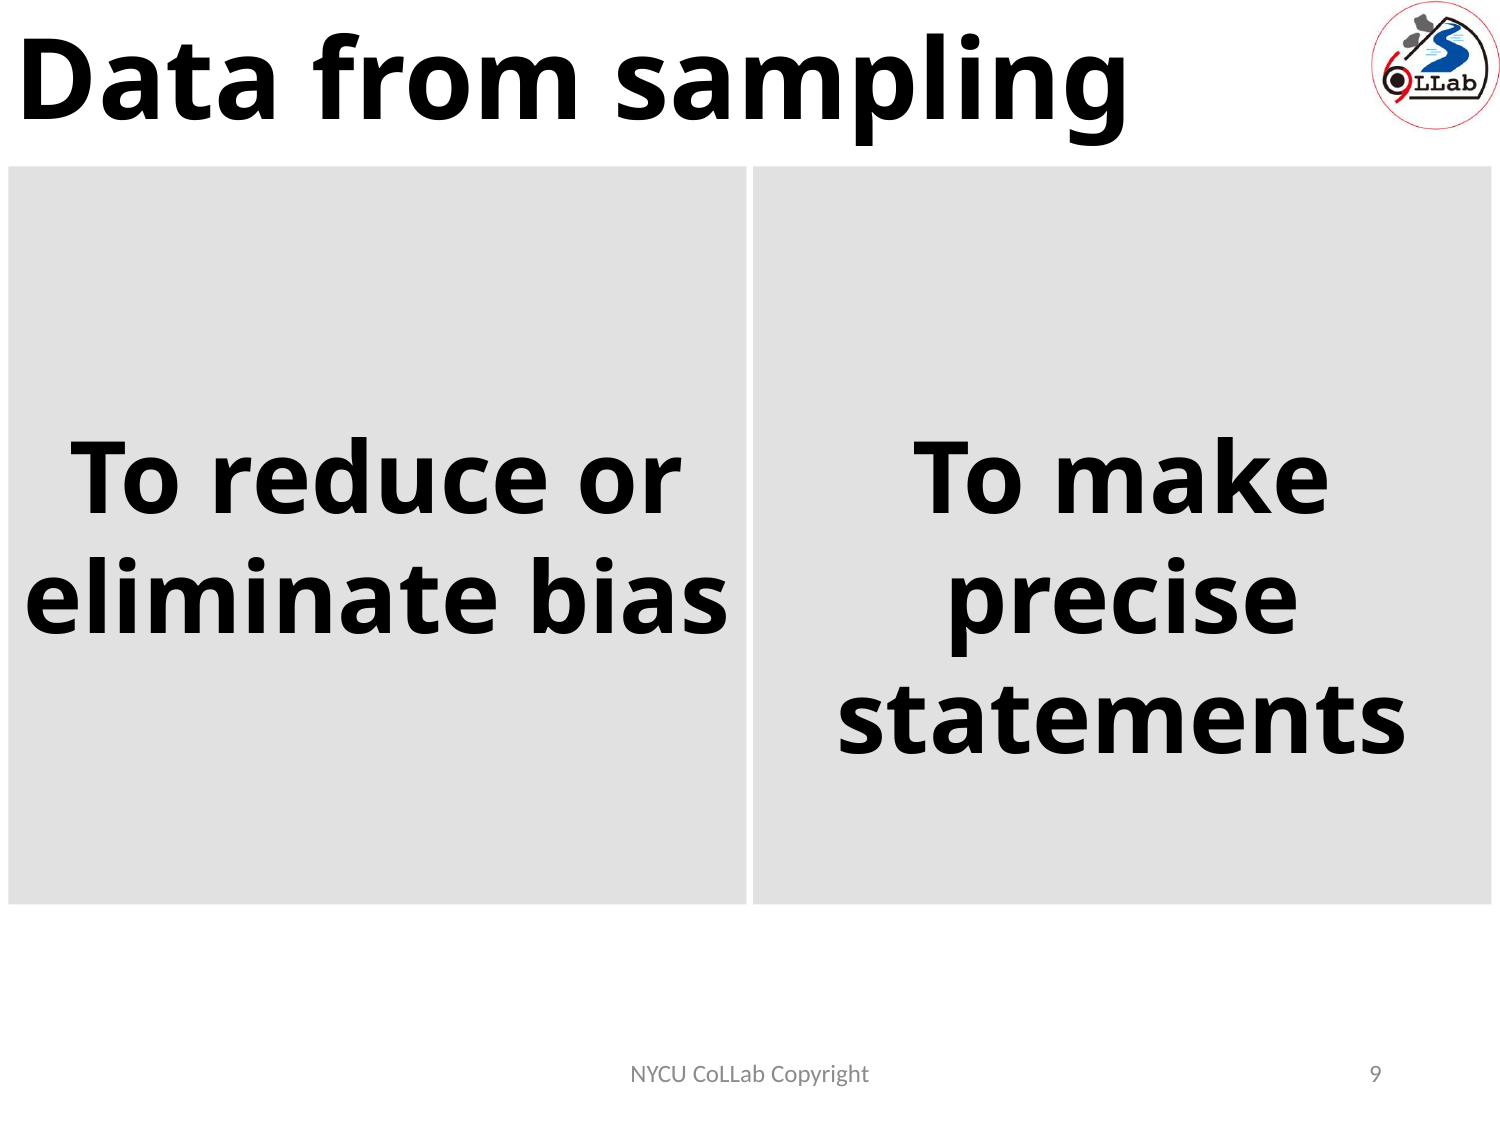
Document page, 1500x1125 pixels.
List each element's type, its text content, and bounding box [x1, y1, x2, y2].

text_box To reduce or eliminate bias [8, 166, 747, 905]
picture [1370, 0, 1500, 131]
text_box To make precise statements [753, 166, 1492, 905]
text_box Data from sampling [0, 0, 1500, 1125]
